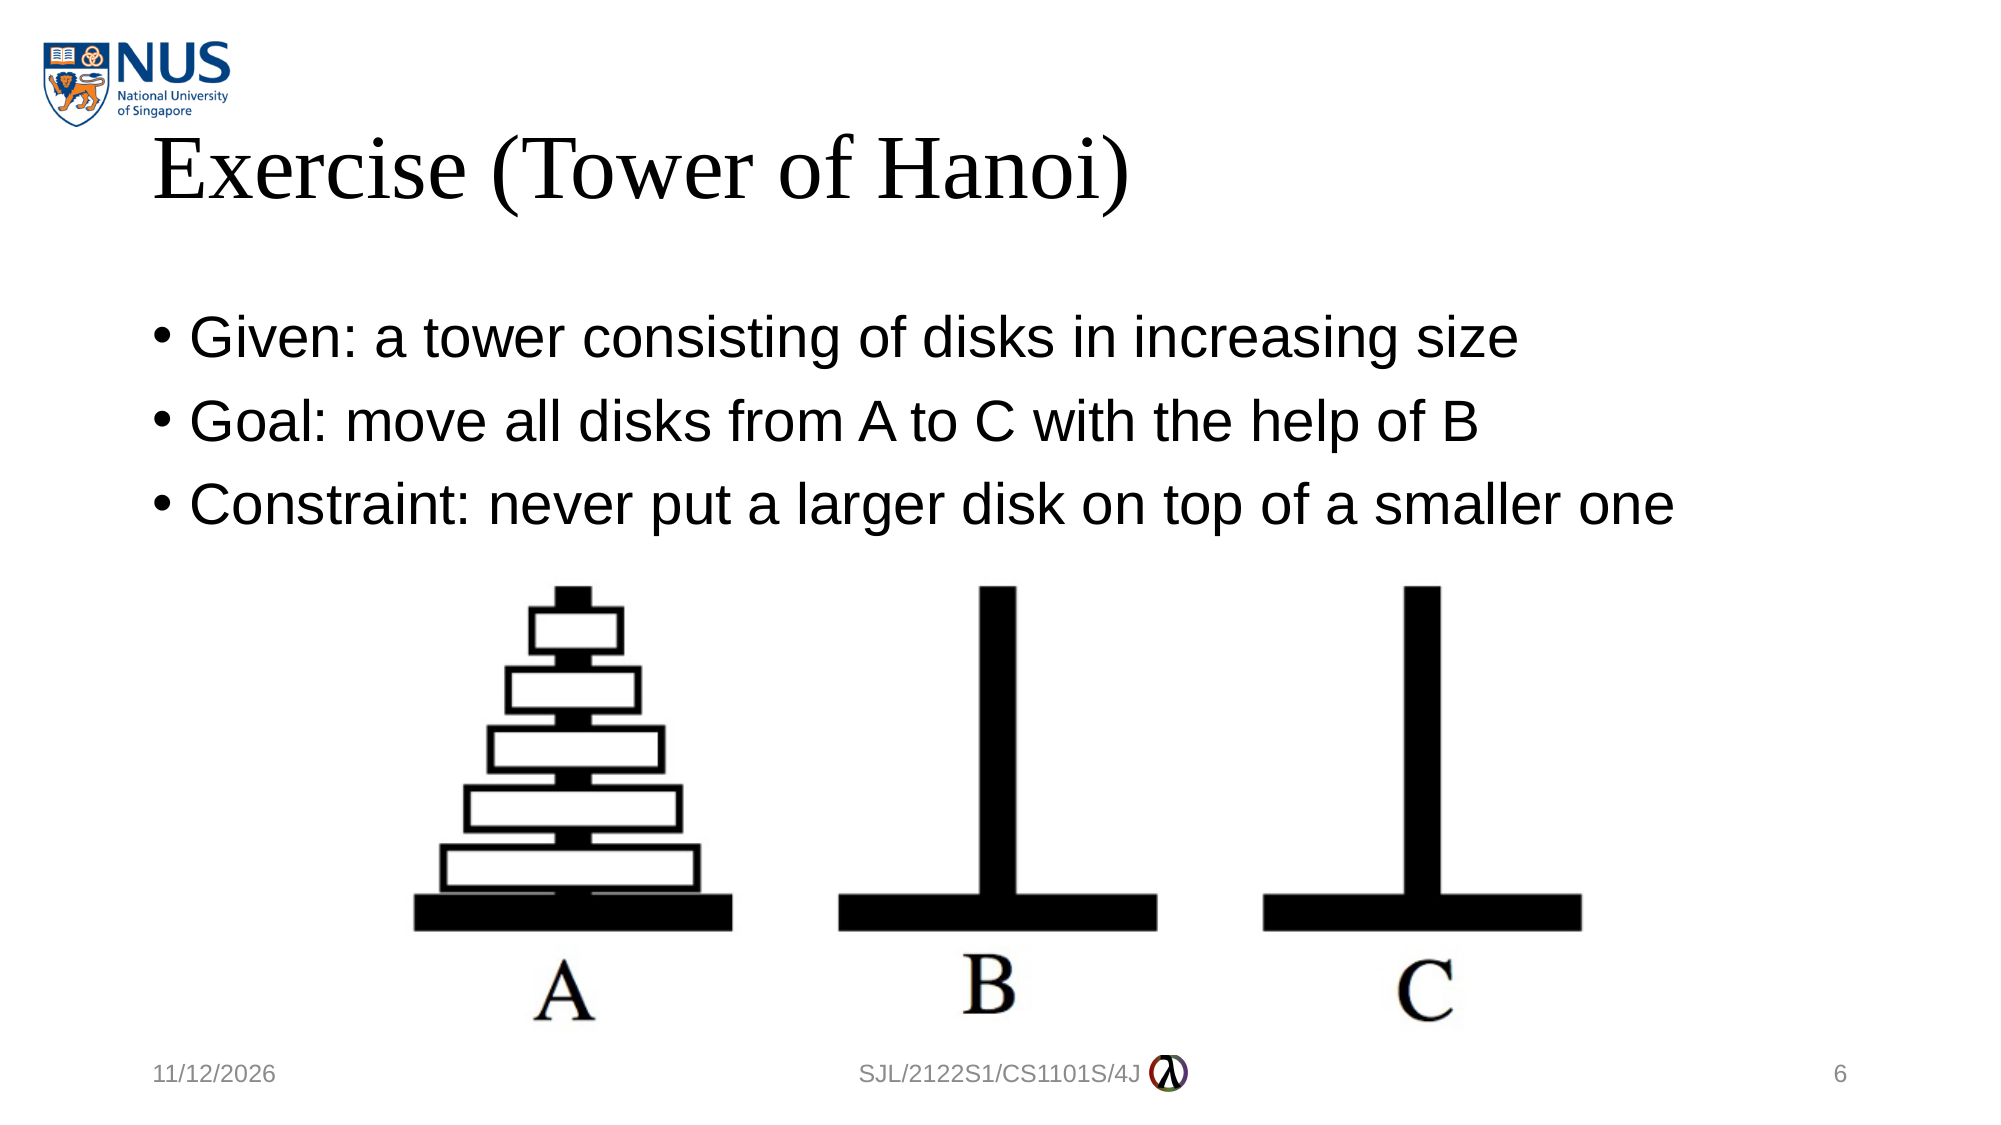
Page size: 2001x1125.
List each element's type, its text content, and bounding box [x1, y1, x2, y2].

list Given: a tower consisting of disks in increasing size Goal: move all disks from A to C with the help of B Constraint: never put a larger disk on top of a smaller one [137, 299, 1863, 1014]
slide_number 6 [1412, 1042, 1863, 1103]
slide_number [137, 1042, 588, 1103]
picture [271, 562, 1728, 1055]
footer SJL/2122S1/CS1101S/4J [662, 1055, 1338, 1103]
picture [0, 14, 250, 154]
title Exercise (Tower of Hanoi) [137, 59, 1863, 278]
